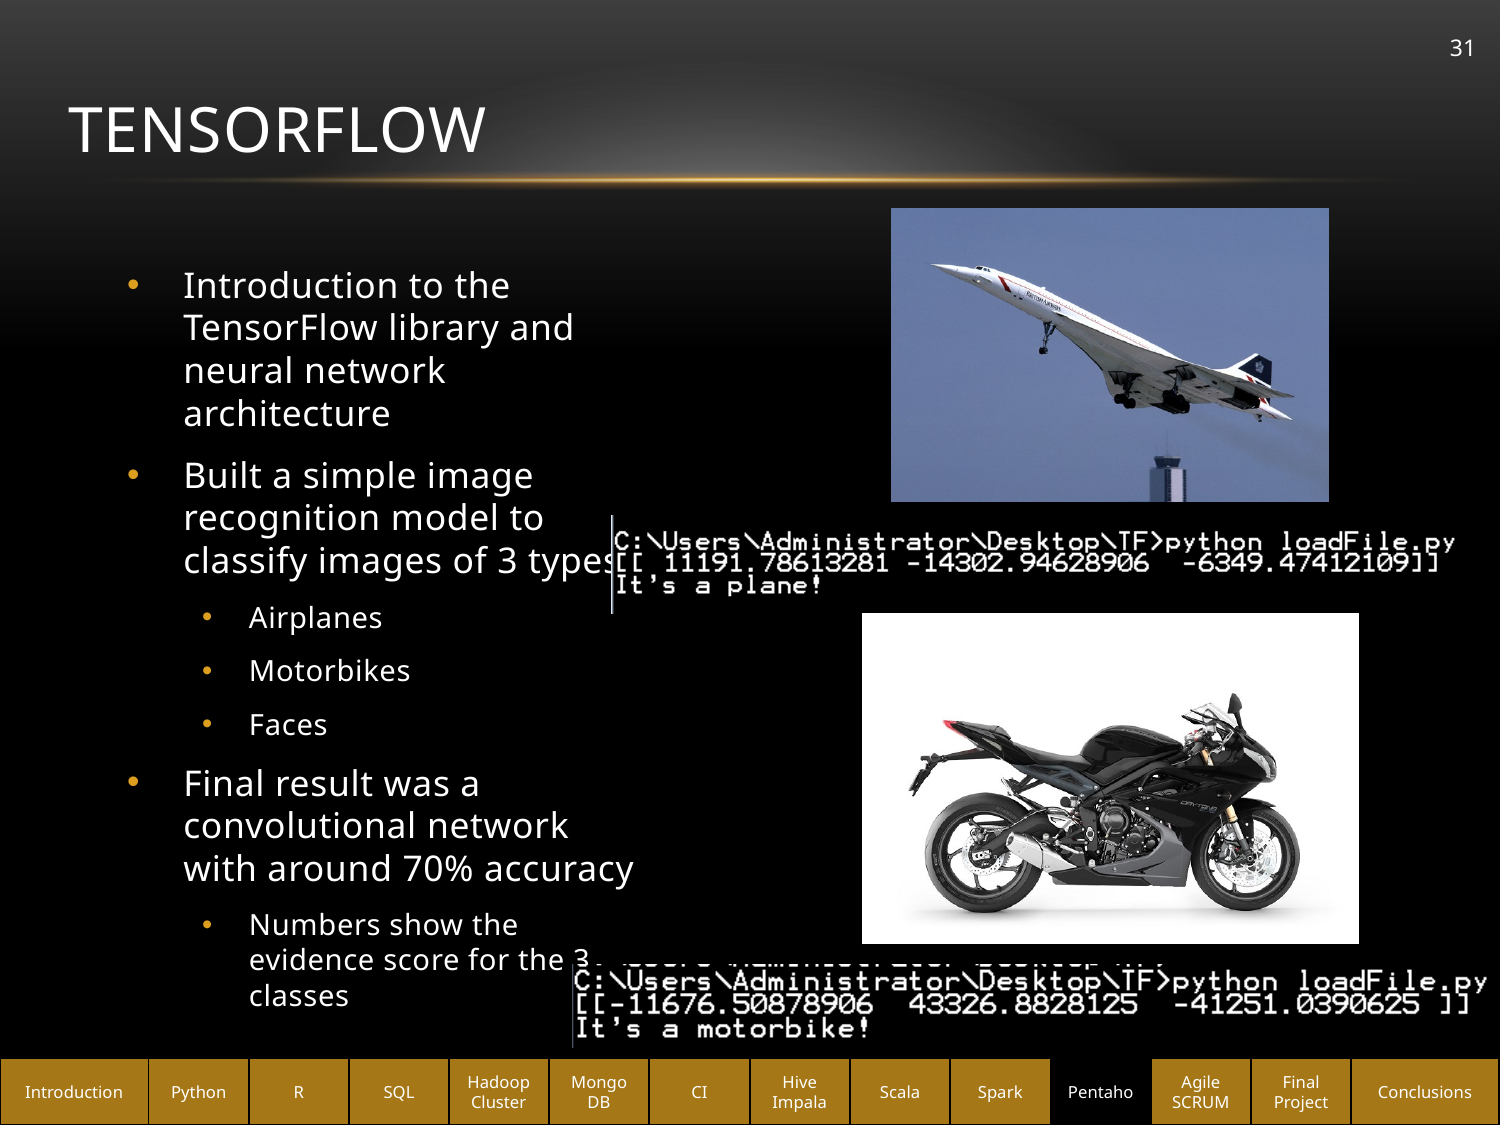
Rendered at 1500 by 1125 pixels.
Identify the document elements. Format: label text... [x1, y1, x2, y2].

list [861, 613, 1359, 945]
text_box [0, 1058, 1500, 1125]
title Tensorflow [53, 19, 1400, 173]
list Introduction to the TensorFlow library and neural network architecture Built a simple image recognition model to classify images of 3 types: Airplanes Motorbikes Faces Final result was a convolutional network with around 70% accuracy Numbers show the evidence score for the 3 classes [112, 255, 668, 1024]
picture [0, 0, 1500, 1058]
slide_number 31 [1410, 19, 1492, 79]
